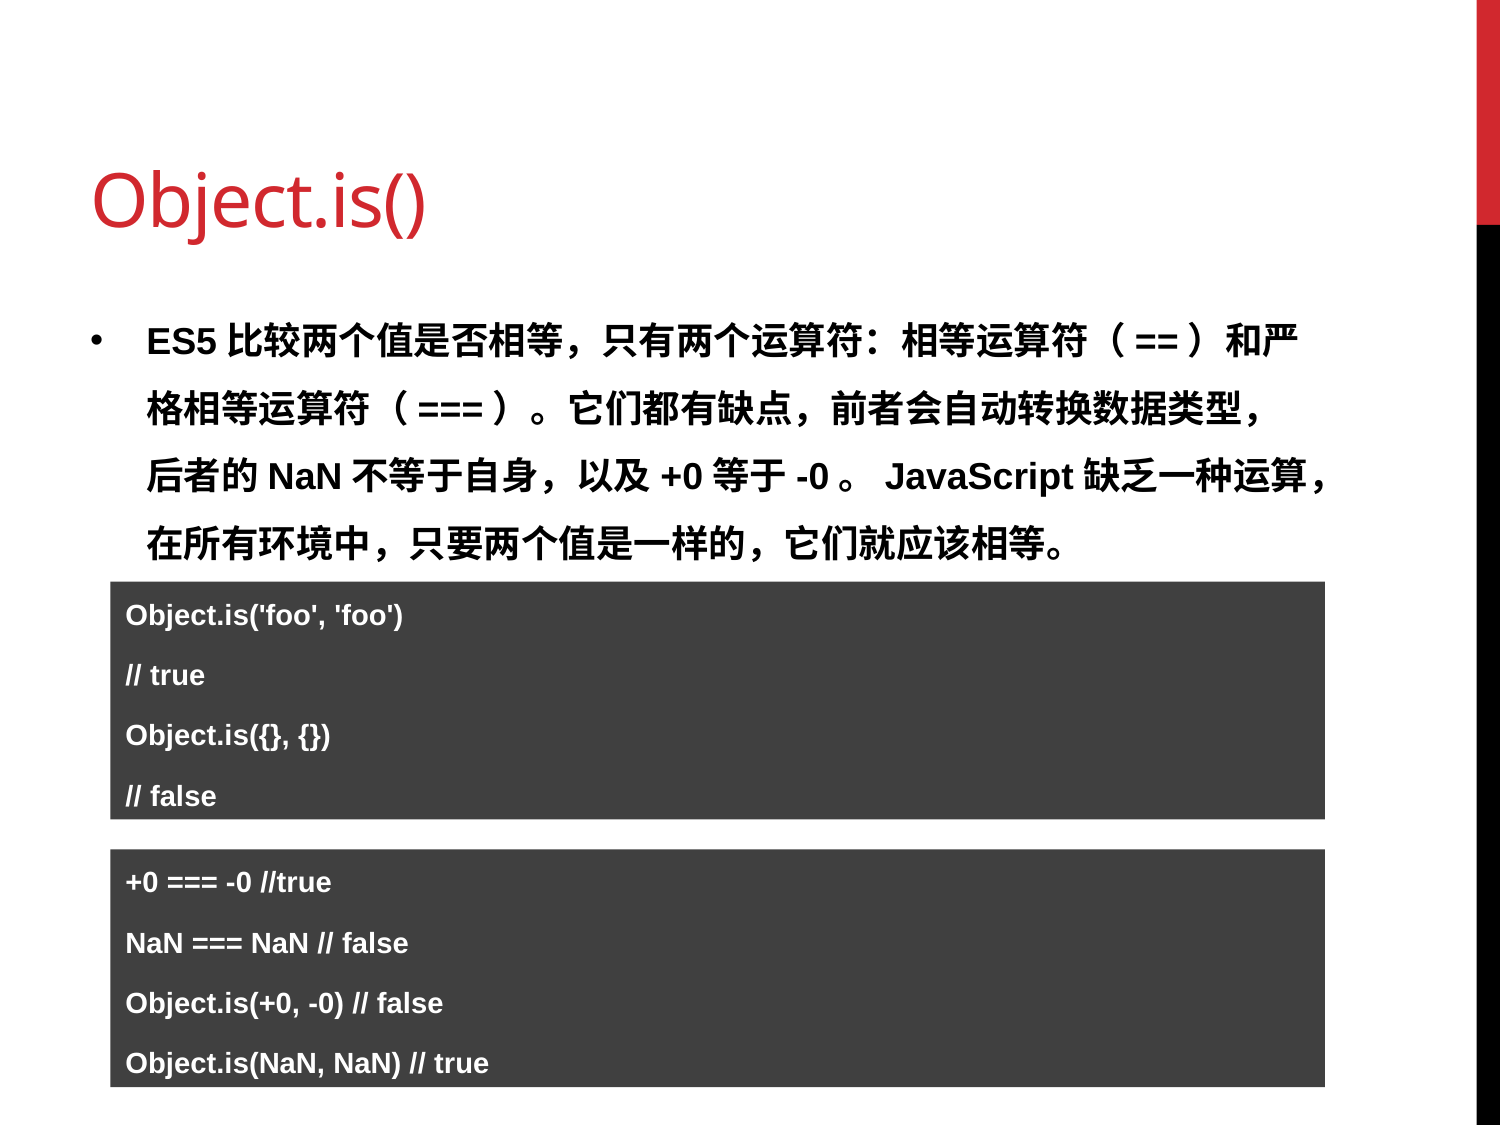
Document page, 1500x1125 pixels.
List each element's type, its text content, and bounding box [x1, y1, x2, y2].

list ES5比较两个值是否相等，只有两个运算符：相等运算符（==）和严格相等运算符（===）。它们都有缺点，前者会自动转换数据类型，后者的NaN不等于自身，以及+0等于-0。JavaScript缺乏一种运算，在所有环境中，只要两个值是一样的，它们就应该相等。 [75, 287, 1325, 1005]
title Object.is() [75, 25, 1025, 250]
text_box +0 === -0 //true NaN === NaN // false Object.is(+0, -0) // false Object.is(NaN, NaN) // true [110, 849, 1325, 1088]
text_box Object.is('foo', 'foo') // true Object.is({}, {}) // false [110, 581, 1325, 820]
